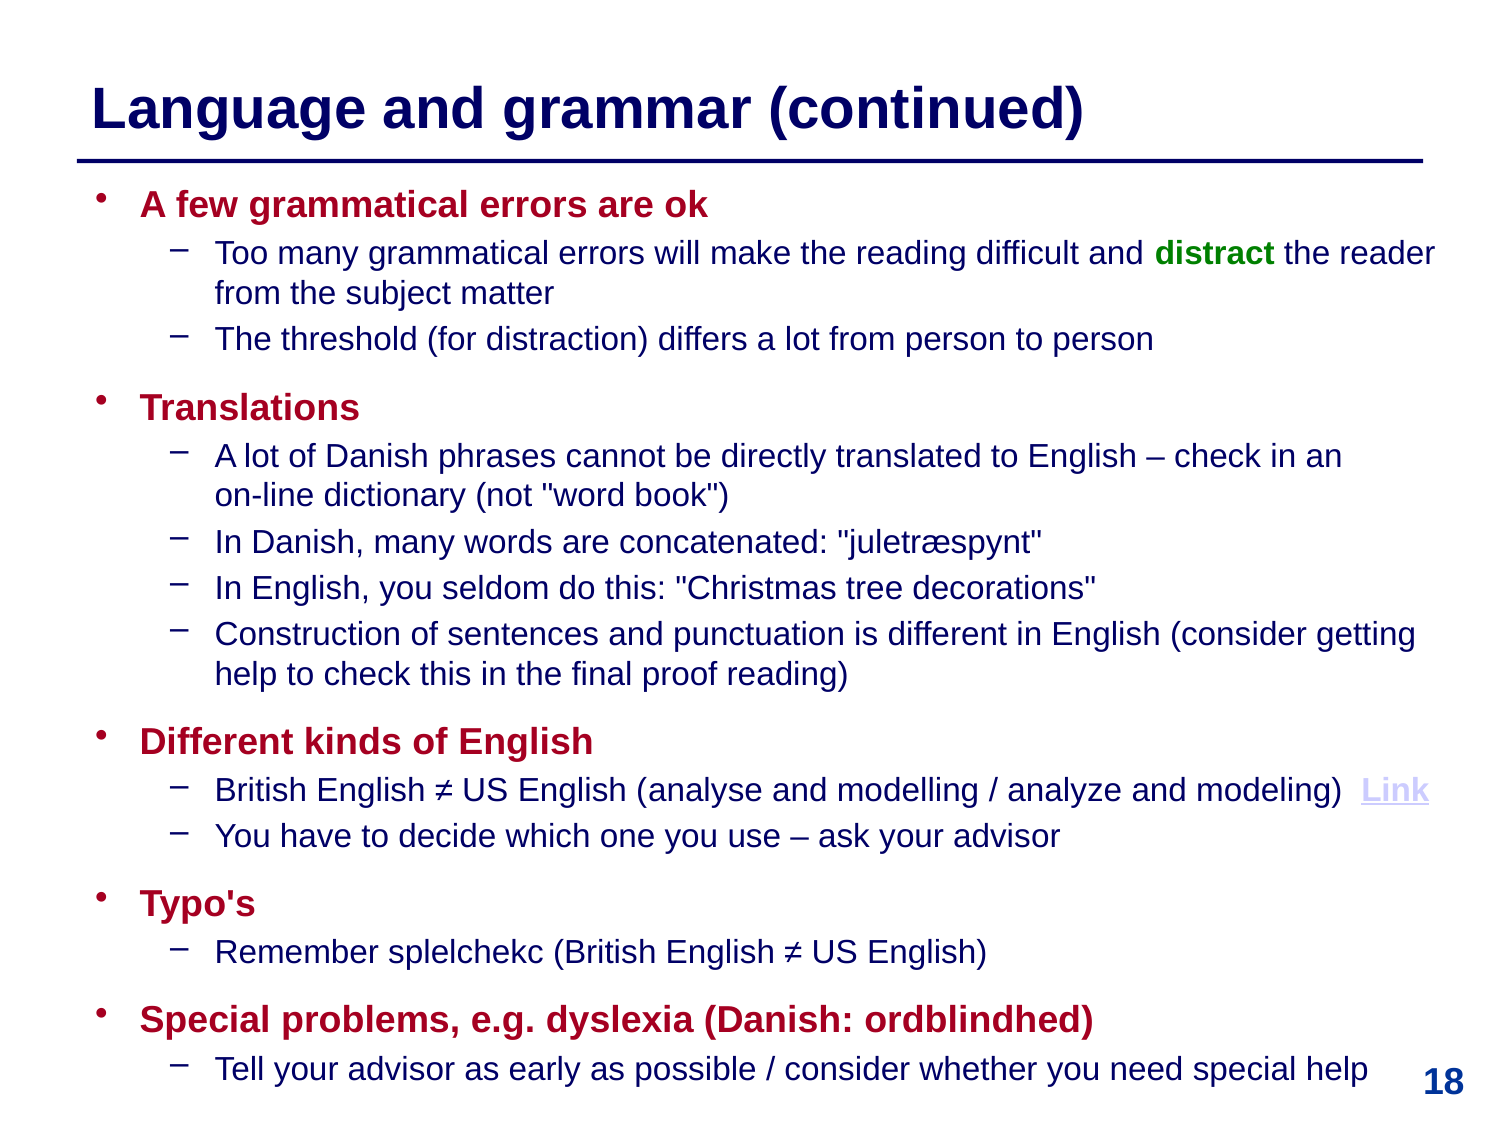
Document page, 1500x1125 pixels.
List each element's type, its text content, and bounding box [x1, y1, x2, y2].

list A few grammatical errors are ok Too many grammatical errors will make the reading difficult and distract the reader from the subject matter The threshold (for distraction) differs a lot from person to person Translations A lot of Danish phrases cannot be directly translated to English – check in an on-line dictionary (not "word book") In Danish, many words are concatenated: "juletræspynt" In English, you seldom do this: "Christmas tree decorations" Construction of sentences and punctuation is different in English (consider getting help to check this in the final proof reading) Different kinds of English British English ≠ US English (analyse and modelling / analyze and modeling) Link You have to decide which one you use – ask your advisor Typo's Remember splelchekc (British English ≠ US English) Special problems, e.g. dyslexia (Danish: ordblindhed) Tell your advisor as early as possible / consider whether you need special help [80, 172, 1471, 1125]
title Language and grammar (continued) [76, 54, 1483, 155]
slide_number 18 [1387, 1050, 1500, 1125]
